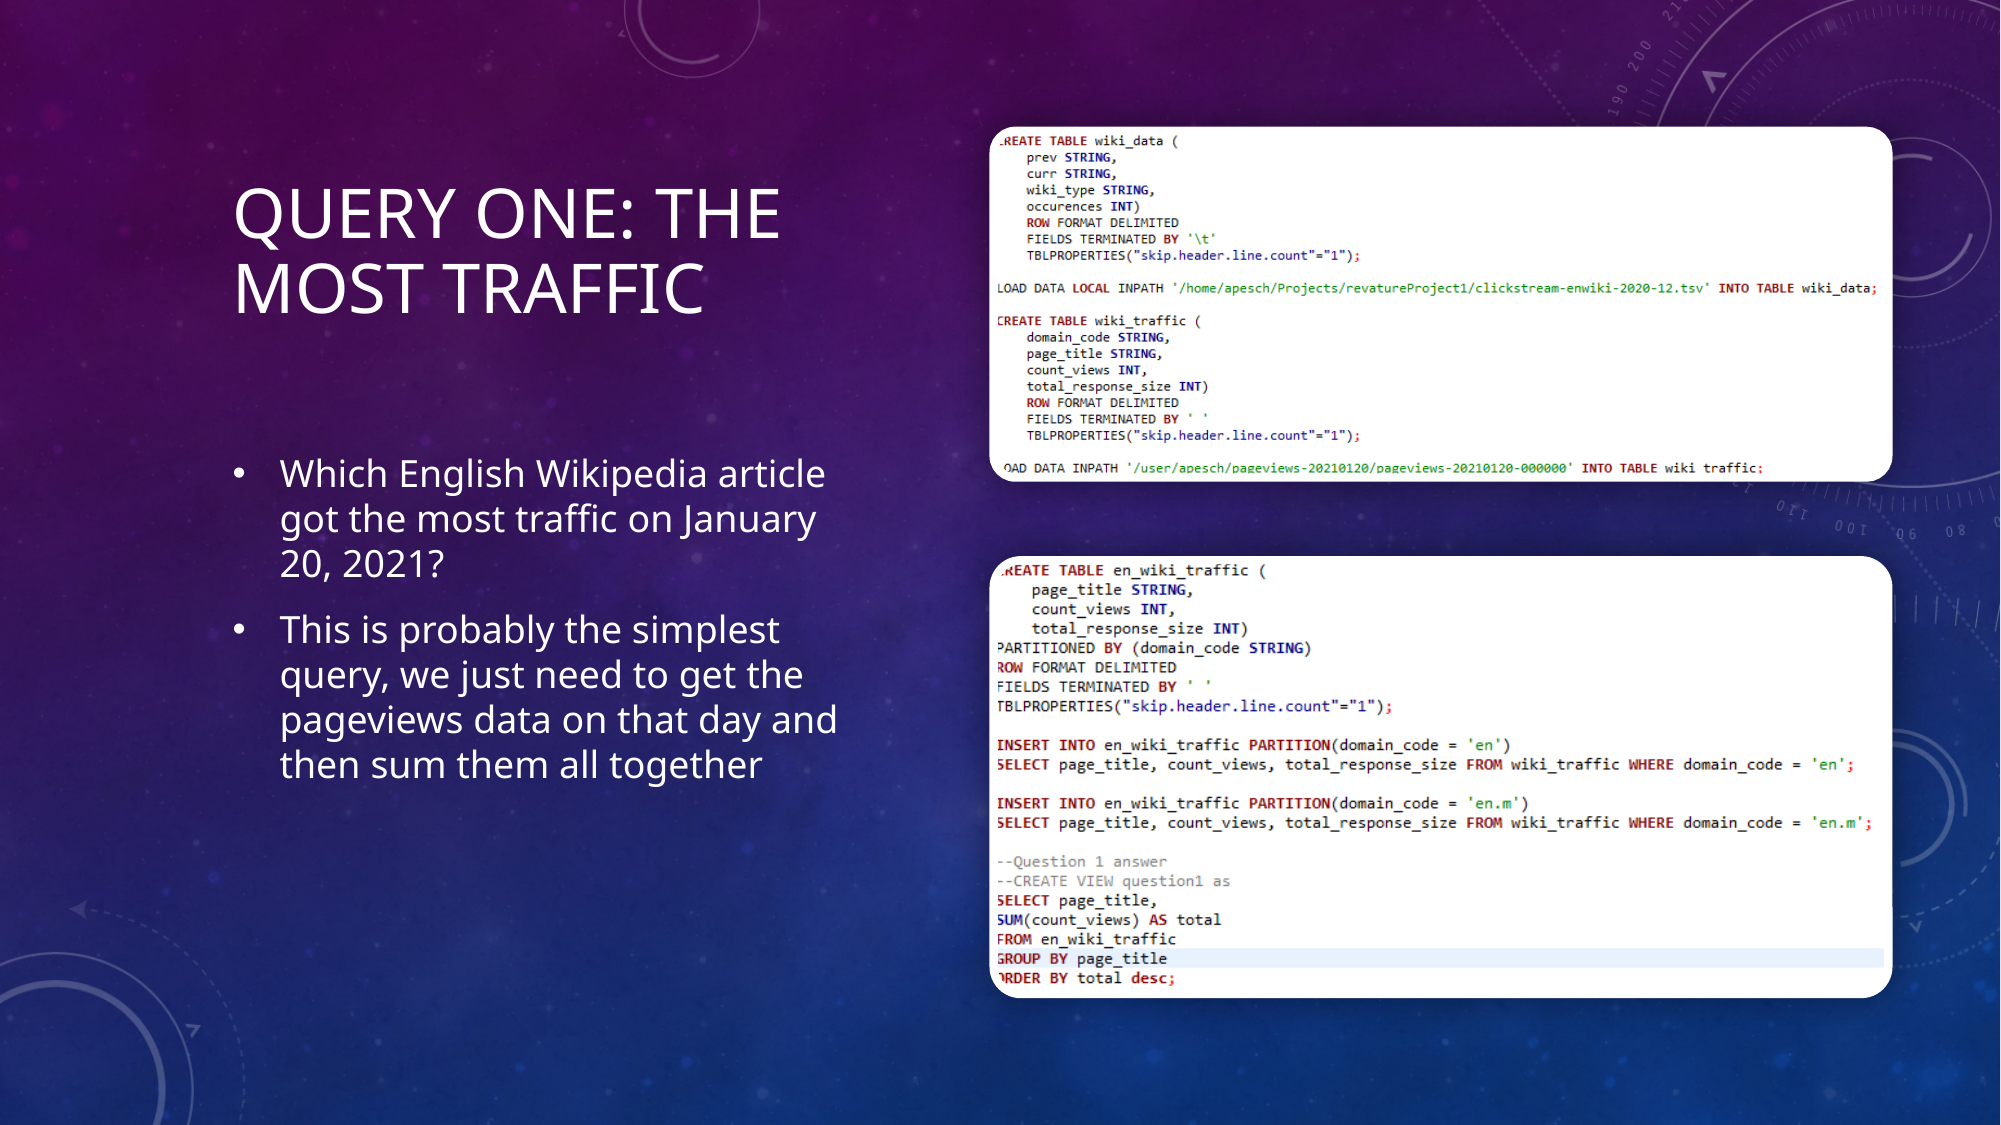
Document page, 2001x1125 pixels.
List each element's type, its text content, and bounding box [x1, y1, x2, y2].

title Query one: the most traffic [217, 169, 891, 339]
list Which English Wikipedia article got the most traffic on January 20, 2021? This is probably the simplest query, we just need to get the pageviews data on that day and then sum them all together [217, 351, 891, 950]
picture [0, 0, 2001, 1125]
